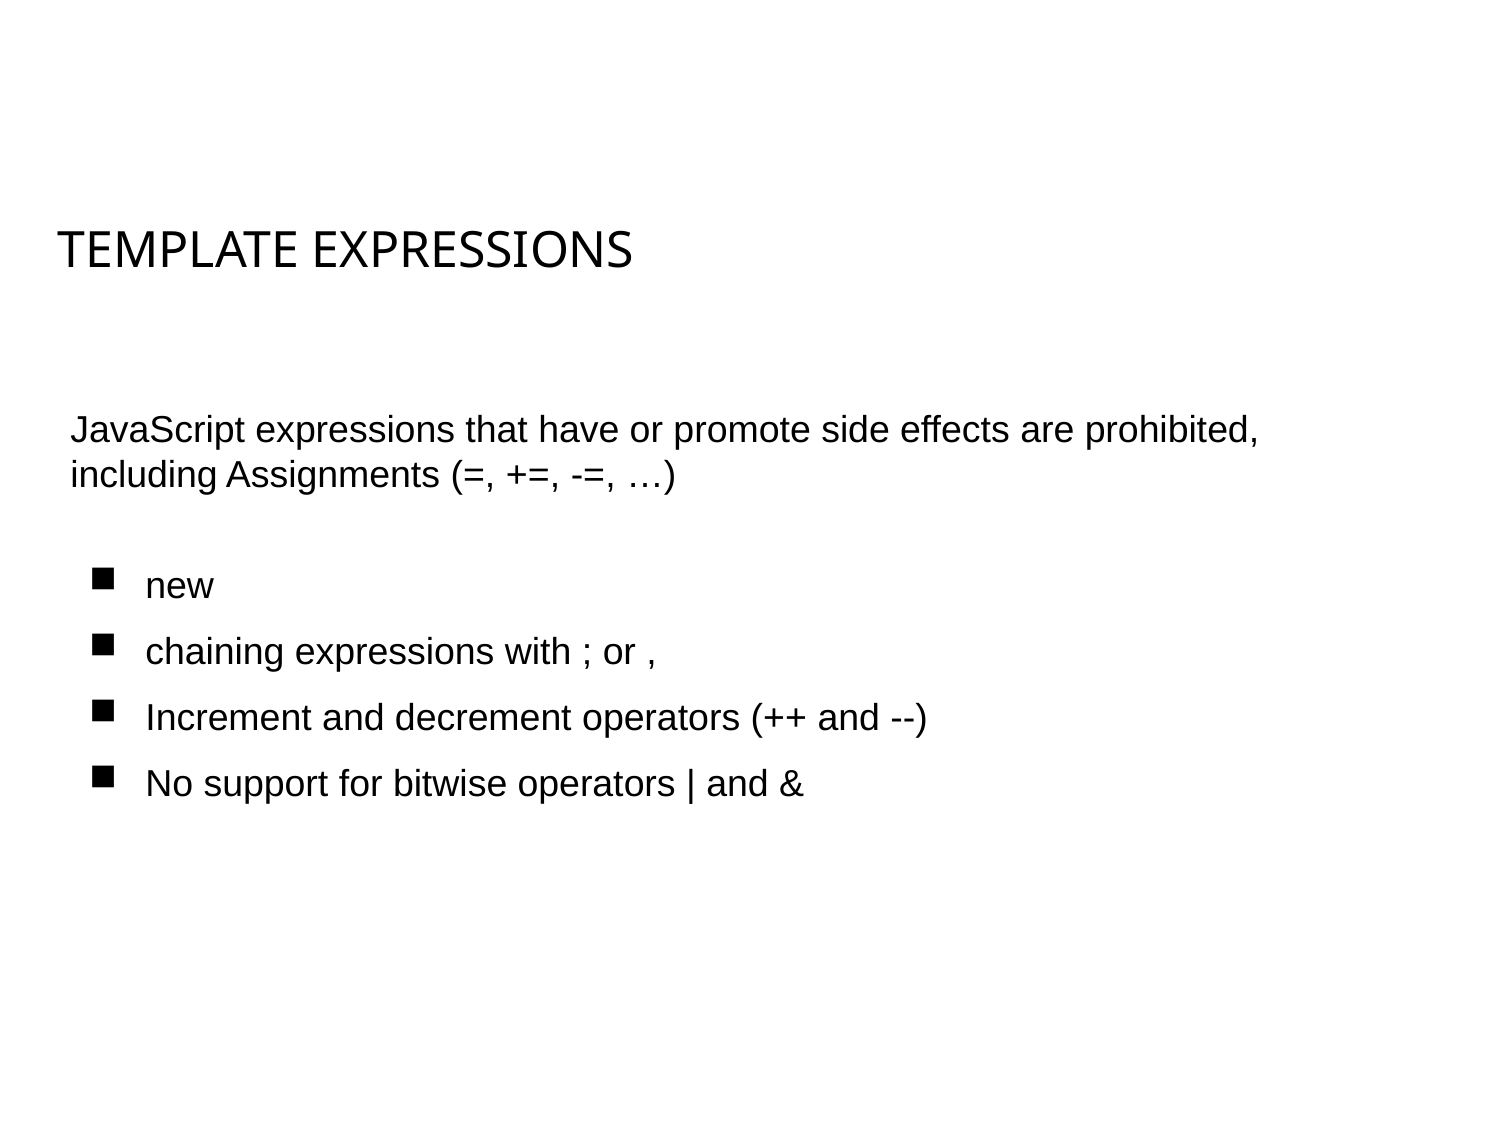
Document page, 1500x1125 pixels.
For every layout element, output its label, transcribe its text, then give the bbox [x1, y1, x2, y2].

text_box TEMPLATE EXPRESSIONS [42, 202, 1374, 293]
text_box JavaScript expressions that have or promote side effects are prohibited, including Assignments (=, +=, -=, …) new chaining expressions with ; or , Increment and decrement operators (++ and --) No support for bitwise operators | and & [55, 390, 1442, 819]
